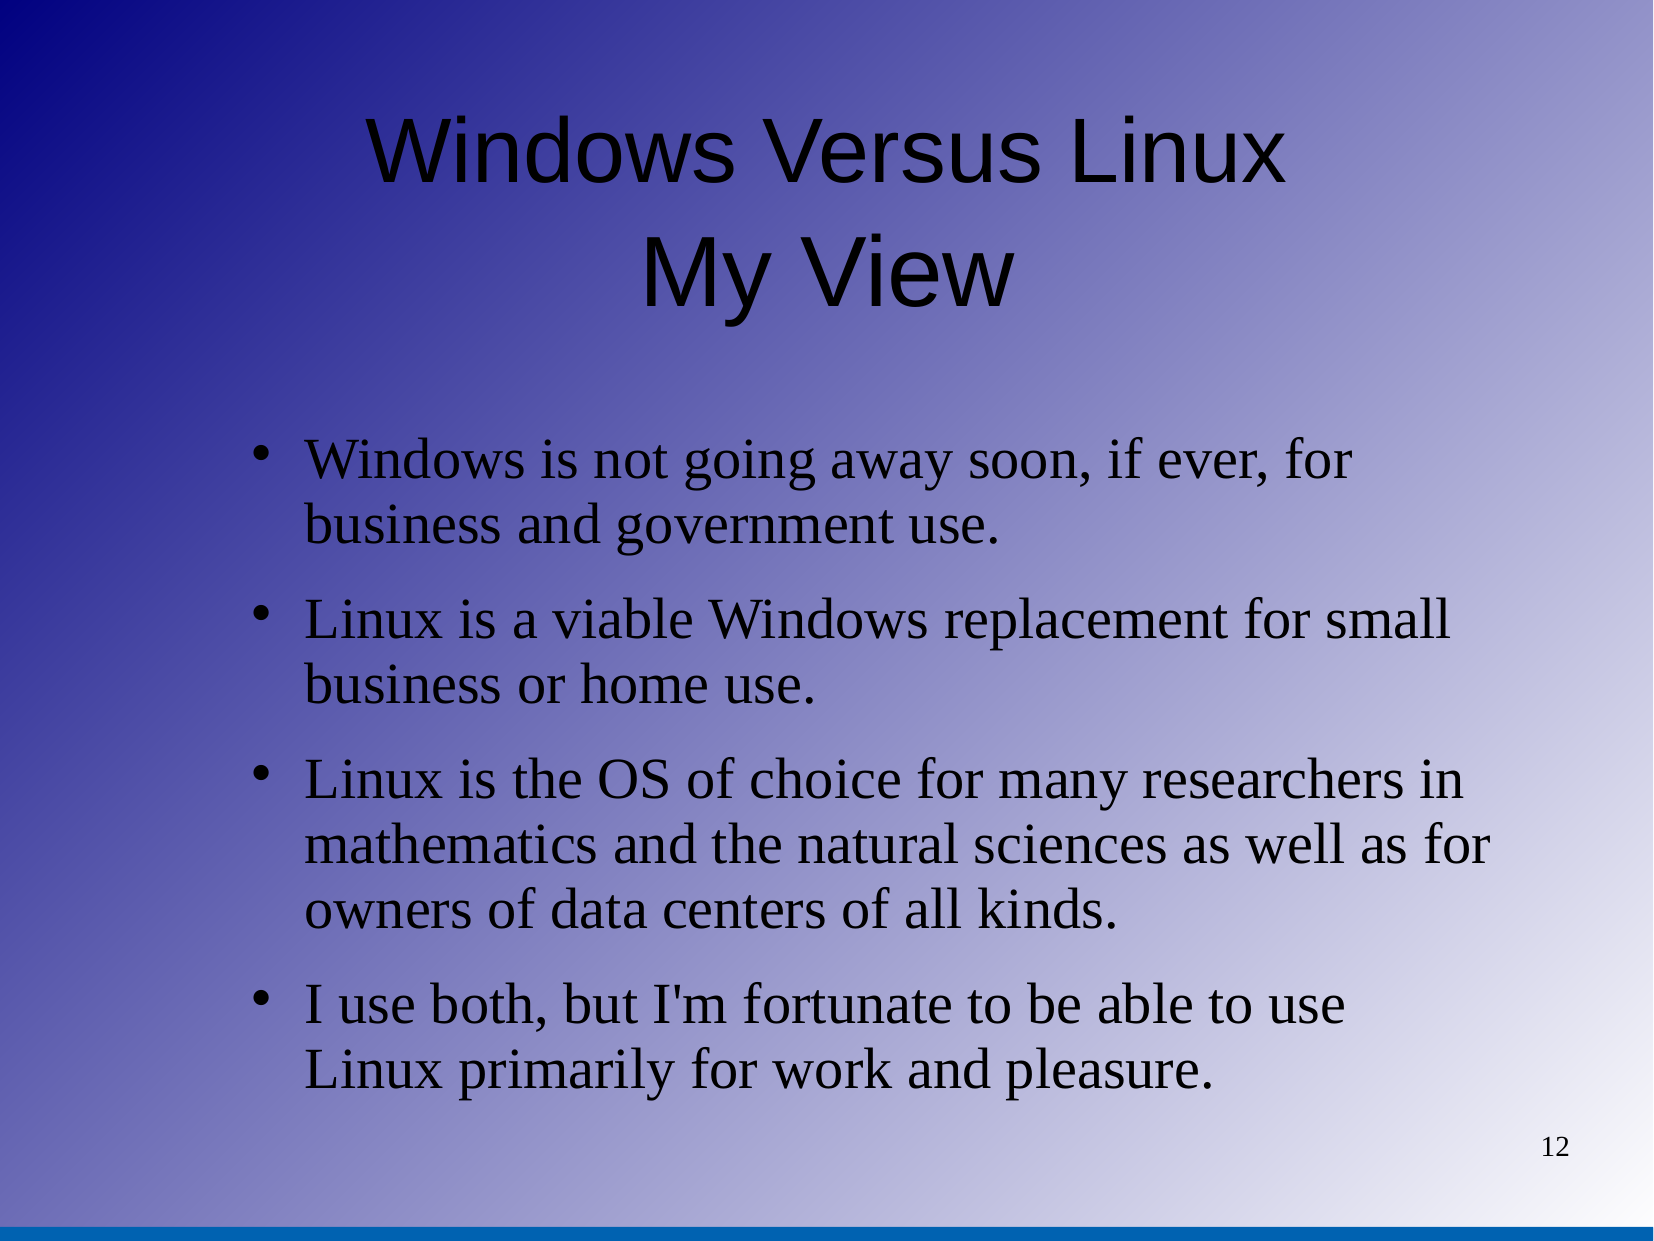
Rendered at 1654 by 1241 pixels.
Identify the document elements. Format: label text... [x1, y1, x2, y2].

slide_number 12 [1184, 1129, 1571, 1216]
title Windows Versus Linux My View [121, 87, 1534, 326]
list Windows is not going away soon, if ever, for business and government use. Linux is a viable Windows replacement for small business or home use. Linux is the OS of choice for many researchers in mathematics and the natural sciences as well as for owners of data centers of all kinds. I use both, but I'm fortunate to be able to use Linux primarily for work and pleasure. [233, 322, 1501, 1147]
